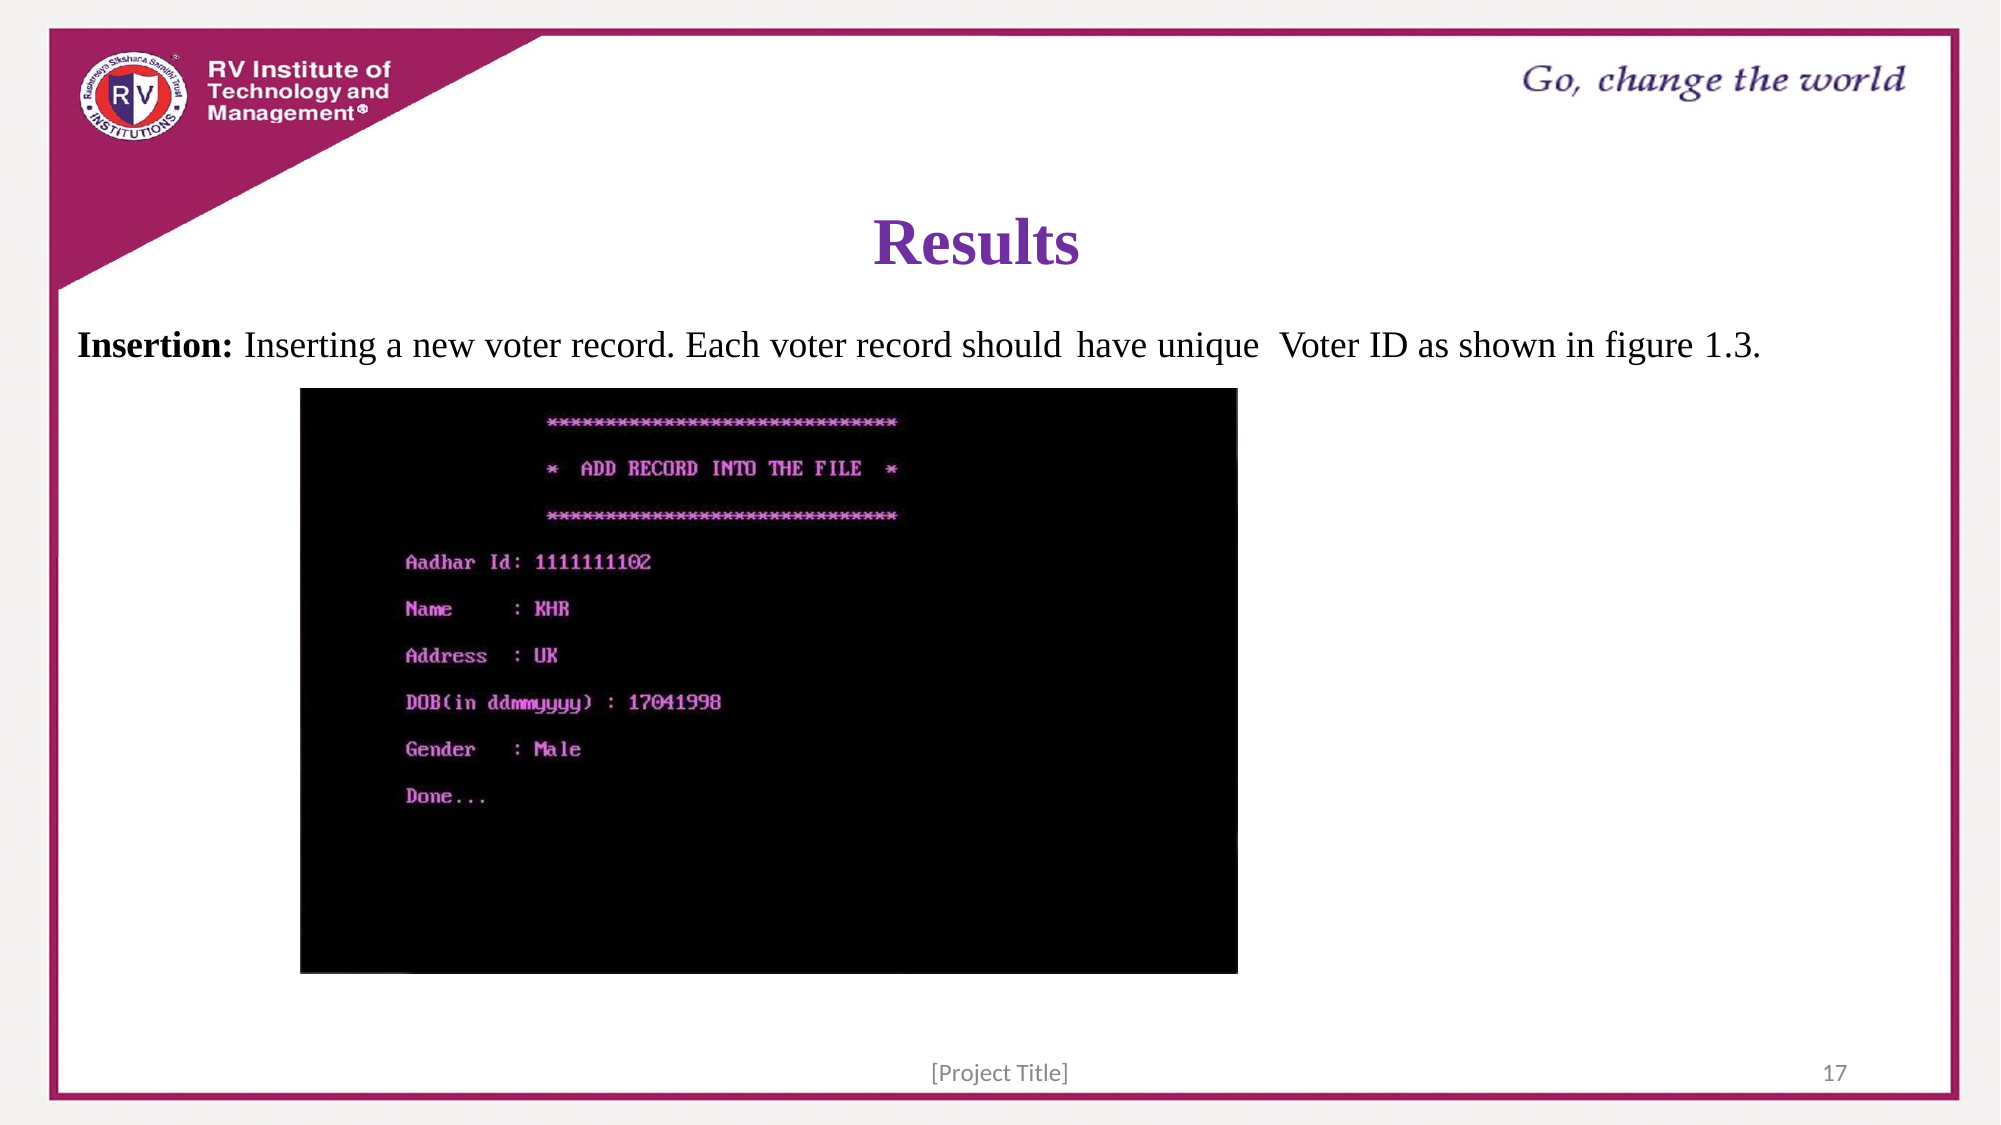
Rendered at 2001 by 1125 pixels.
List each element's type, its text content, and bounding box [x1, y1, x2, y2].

text_box Results [871, 195, 1084, 278]
picture [0, 0, 2000, 1125]
footer [Project Title] [929, 1060, 1071, 1125]
slide_number 17 [1815, 1060, 1854, 1125]
text_box Insertion: Inserting a new voter record. Each voter record should have unique Voter ID as shown in figure 1.3. [62, 312, 1925, 463]
